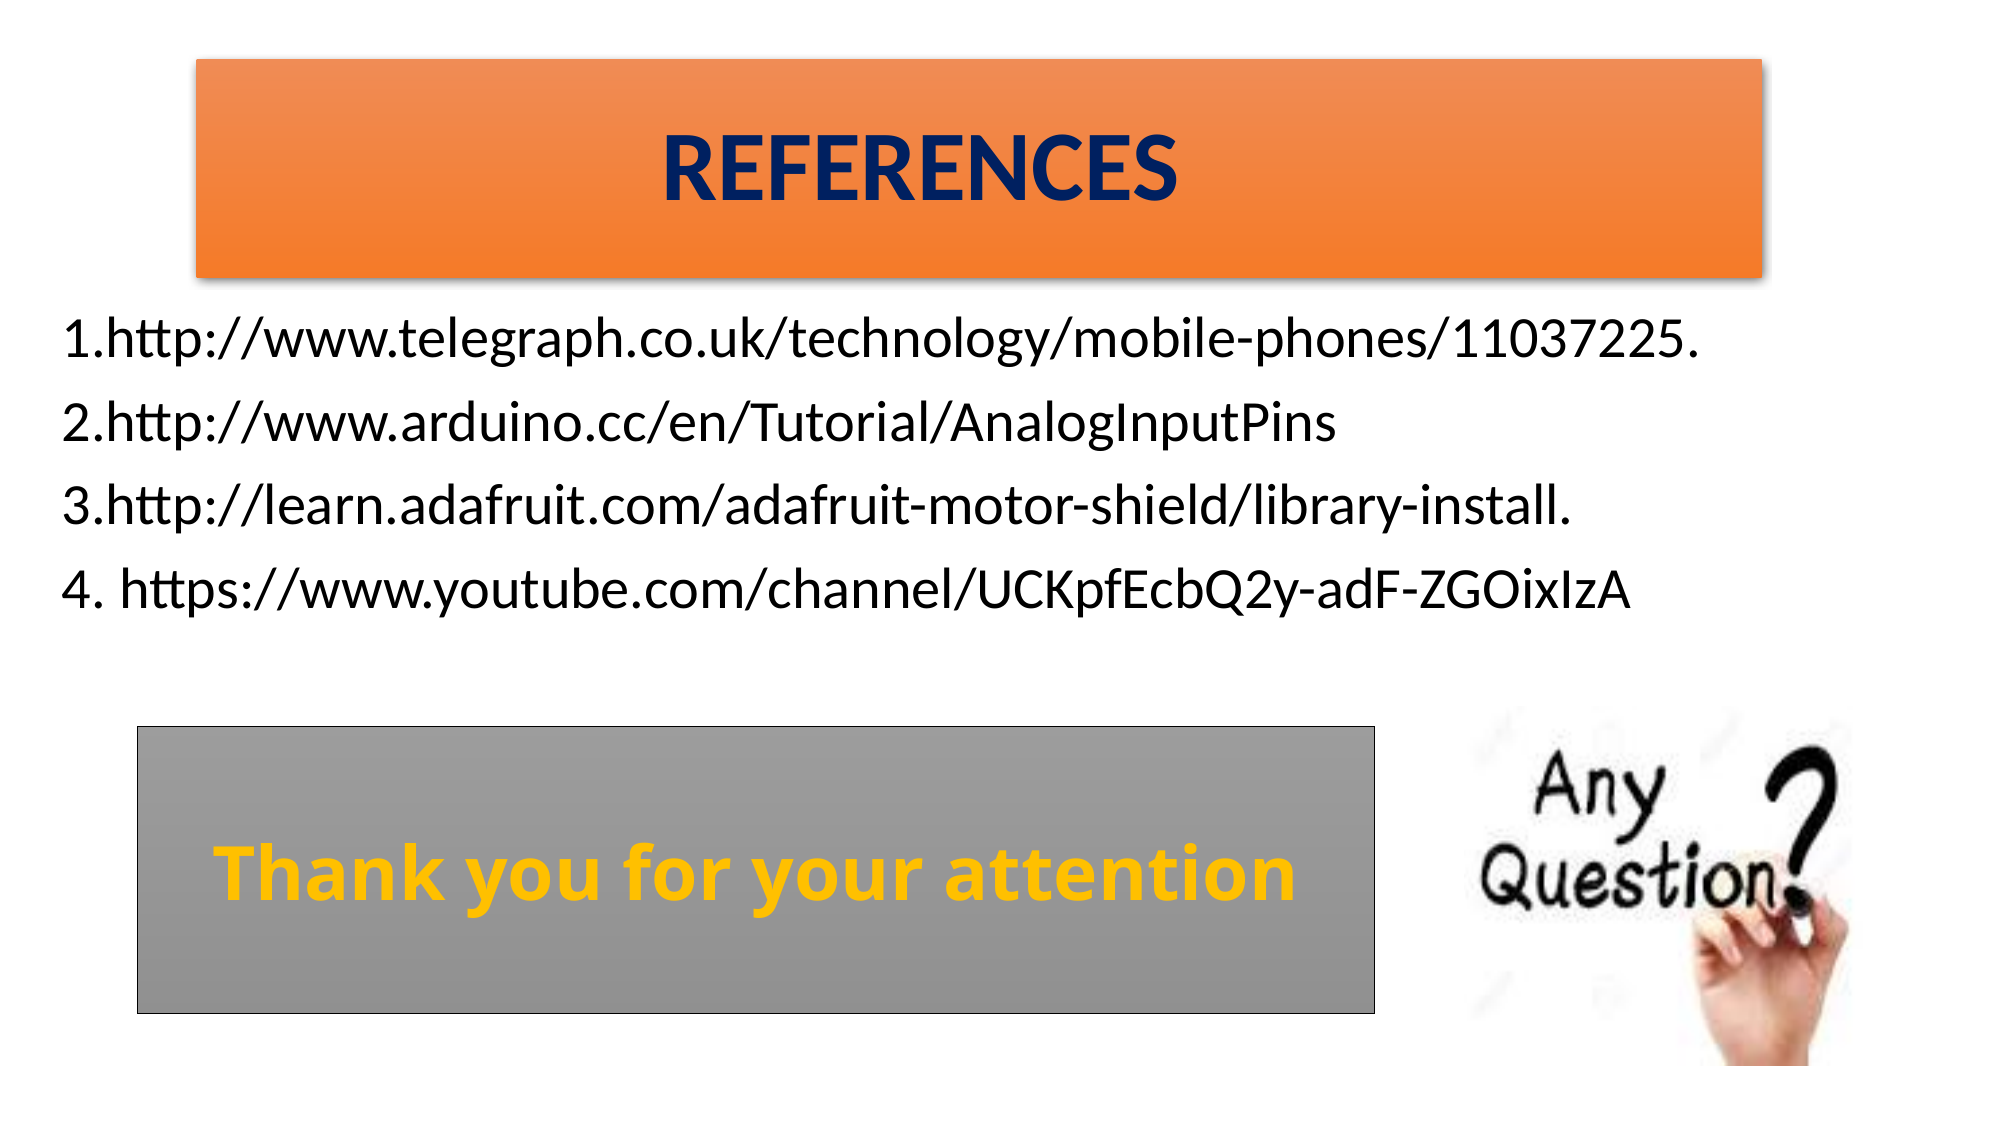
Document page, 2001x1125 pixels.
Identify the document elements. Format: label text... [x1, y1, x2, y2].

picture [1464, 706, 1863, 1066]
list 1.http://www.telegraph.co.uk/technology/mobile-phones/11037225. 2.http://www.arduino.cc/en/Tutorial/AnalogInputPins 3.http://learn.adafruit.com/adafruit-motor-shield/library-install. 4. https://www.youtube.com/channel/UCKpfEcbQ2y-adF-ZGOixIzA [46, 299, 1863, 1085]
text_box Thank you for your attention [137, 726, 1375, 1014]
title REFERENCES [196, 59, 1762, 278]
